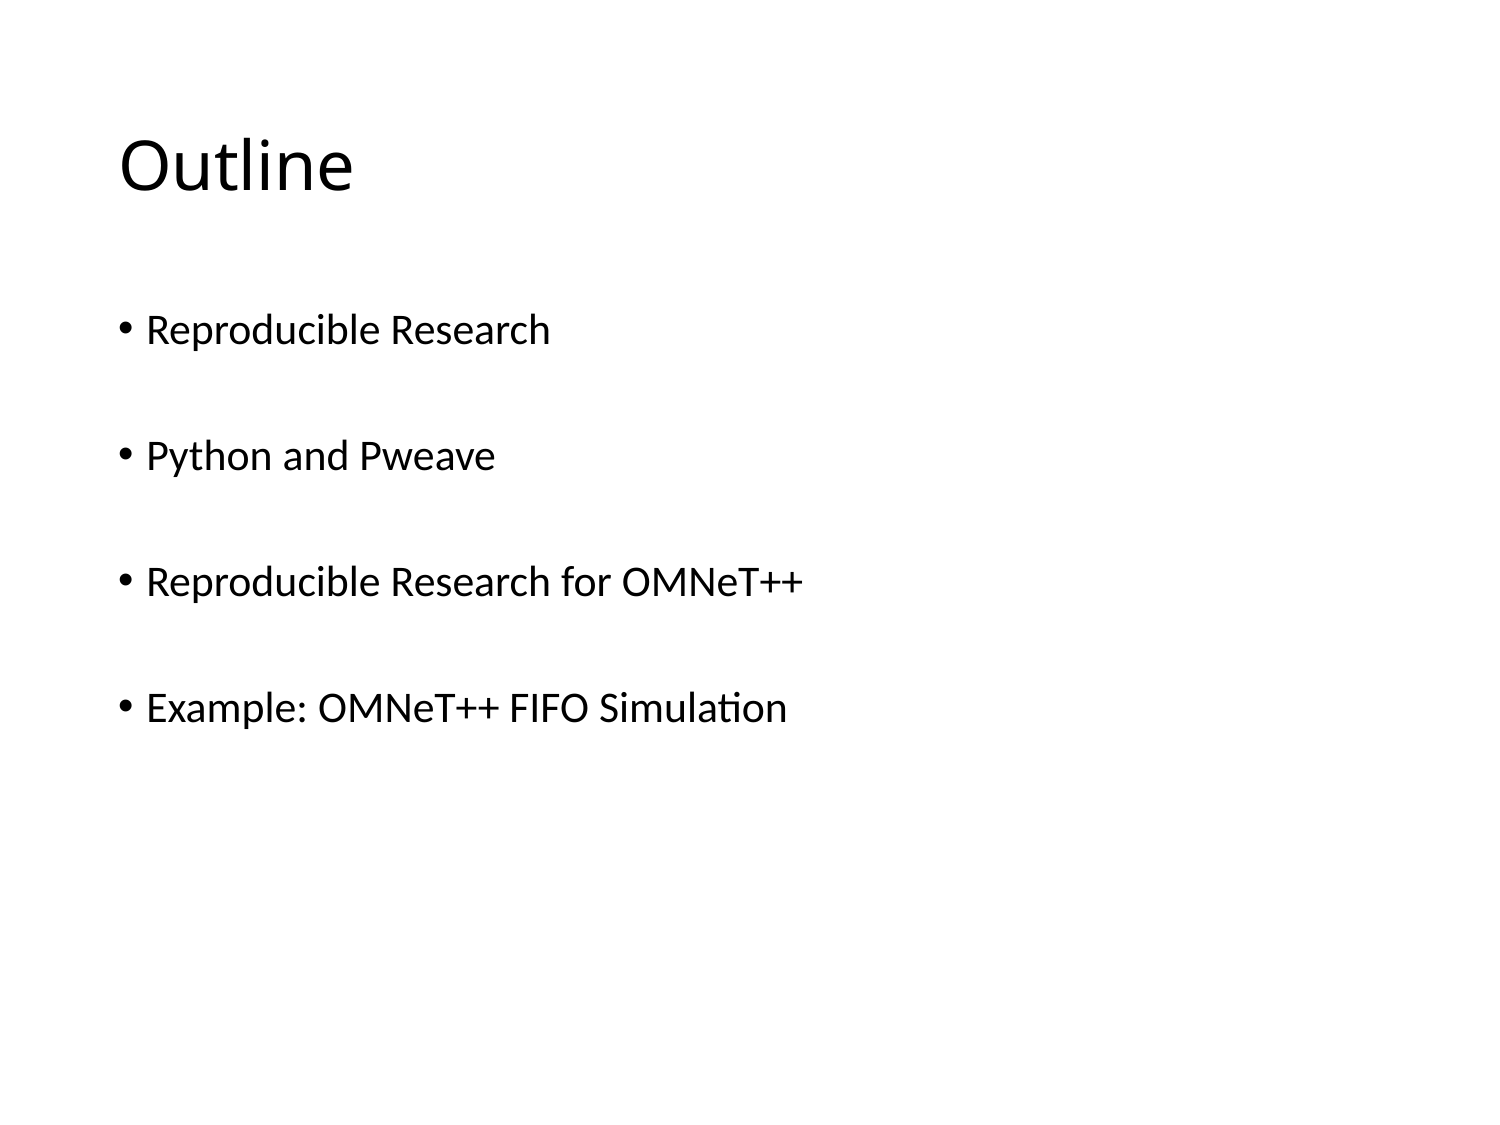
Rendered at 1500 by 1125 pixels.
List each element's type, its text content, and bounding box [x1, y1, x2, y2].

list Reproducible Research Python and Pweave Reproducible Research for OMNeT++ Example: OMNeT++ FIFO Simulation [103, 299, 1397, 1014]
title Outline [103, 59, 1397, 278]
